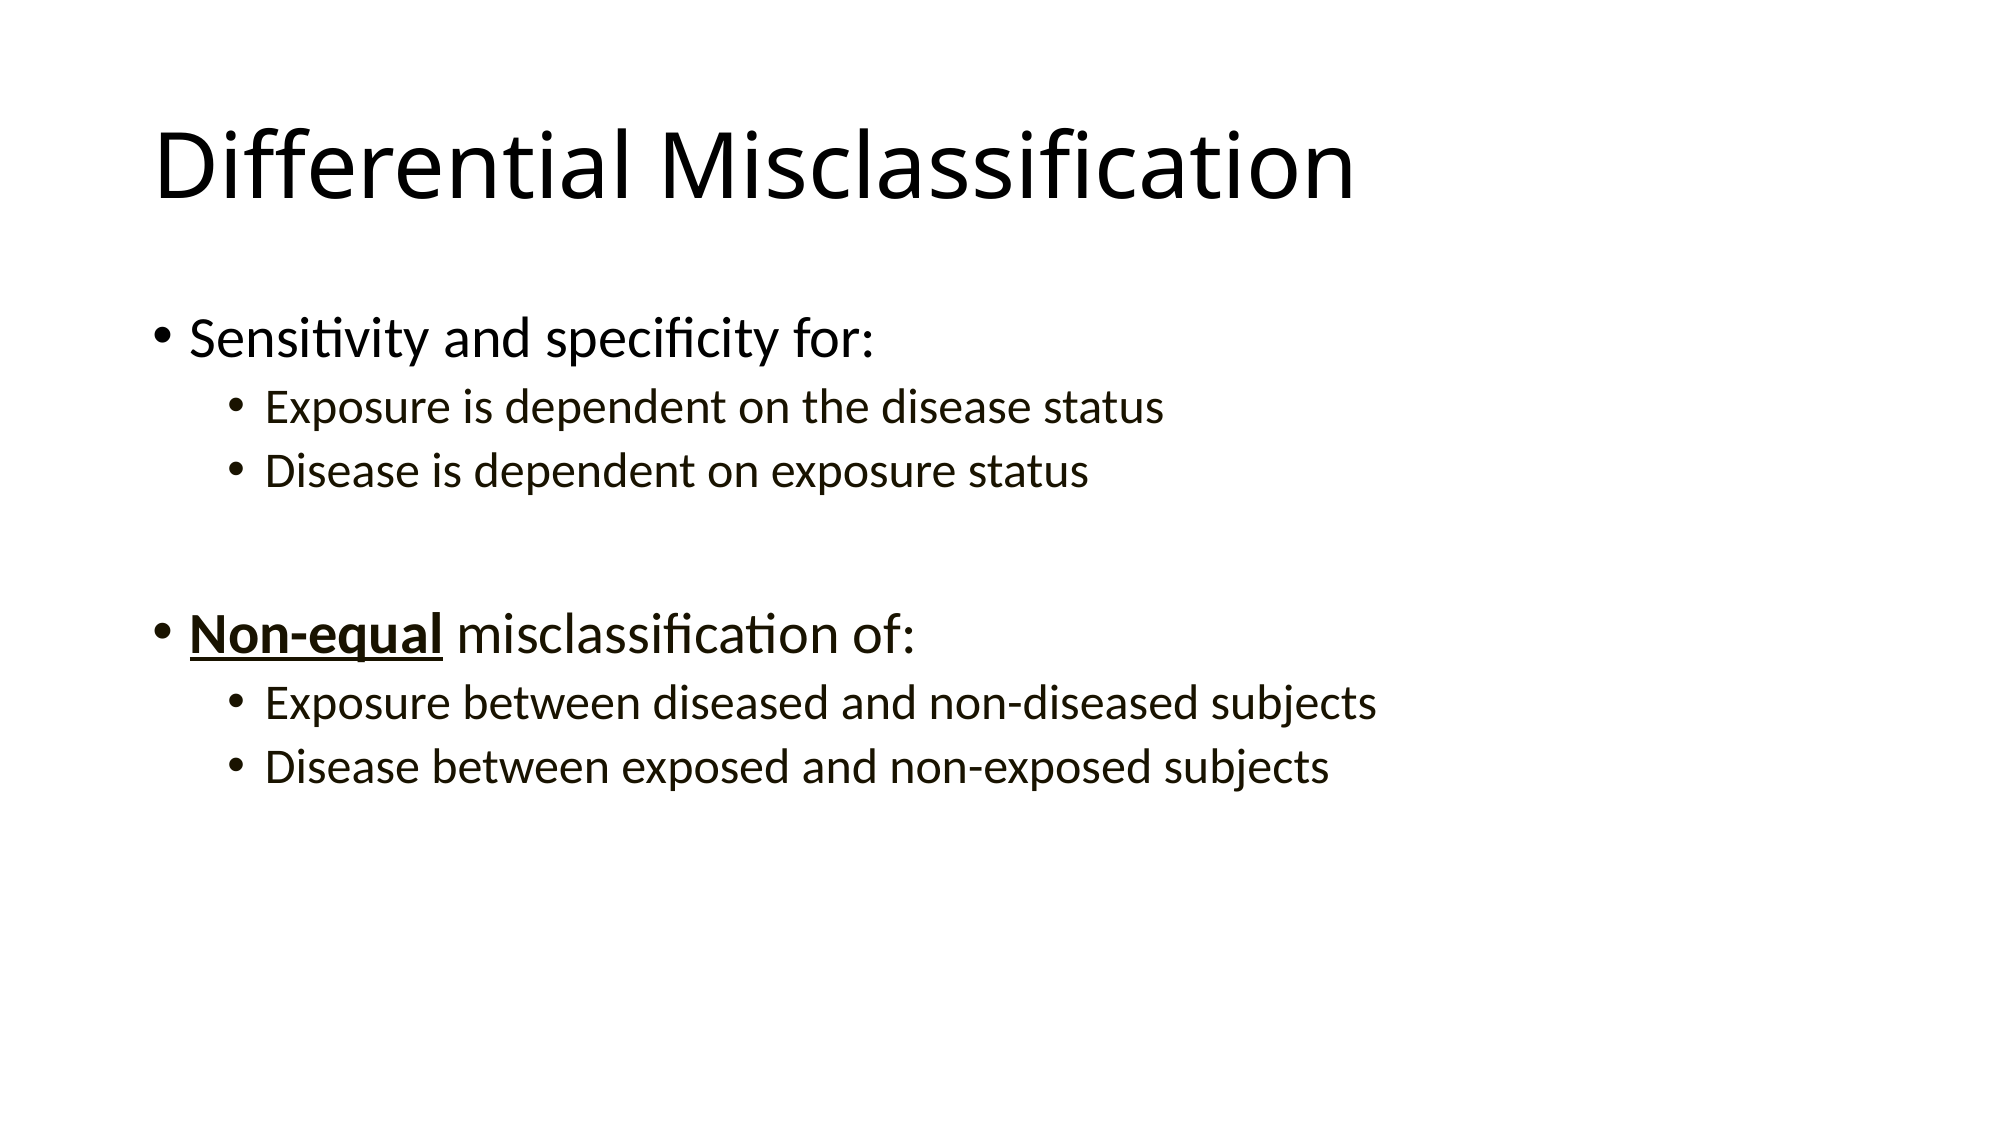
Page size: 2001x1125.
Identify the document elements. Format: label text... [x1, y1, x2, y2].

title Differential Misclassification [137, 59, 1863, 278]
list Sensitivity and specificity for: Exposure is dependent on the disease status Disease is dependent on exposure status Non-equal misclassification of: Exposure between diseased and non-diseased subjects Disease between exposed and non-exposed subjects [137, 299, 1863, 1014]
